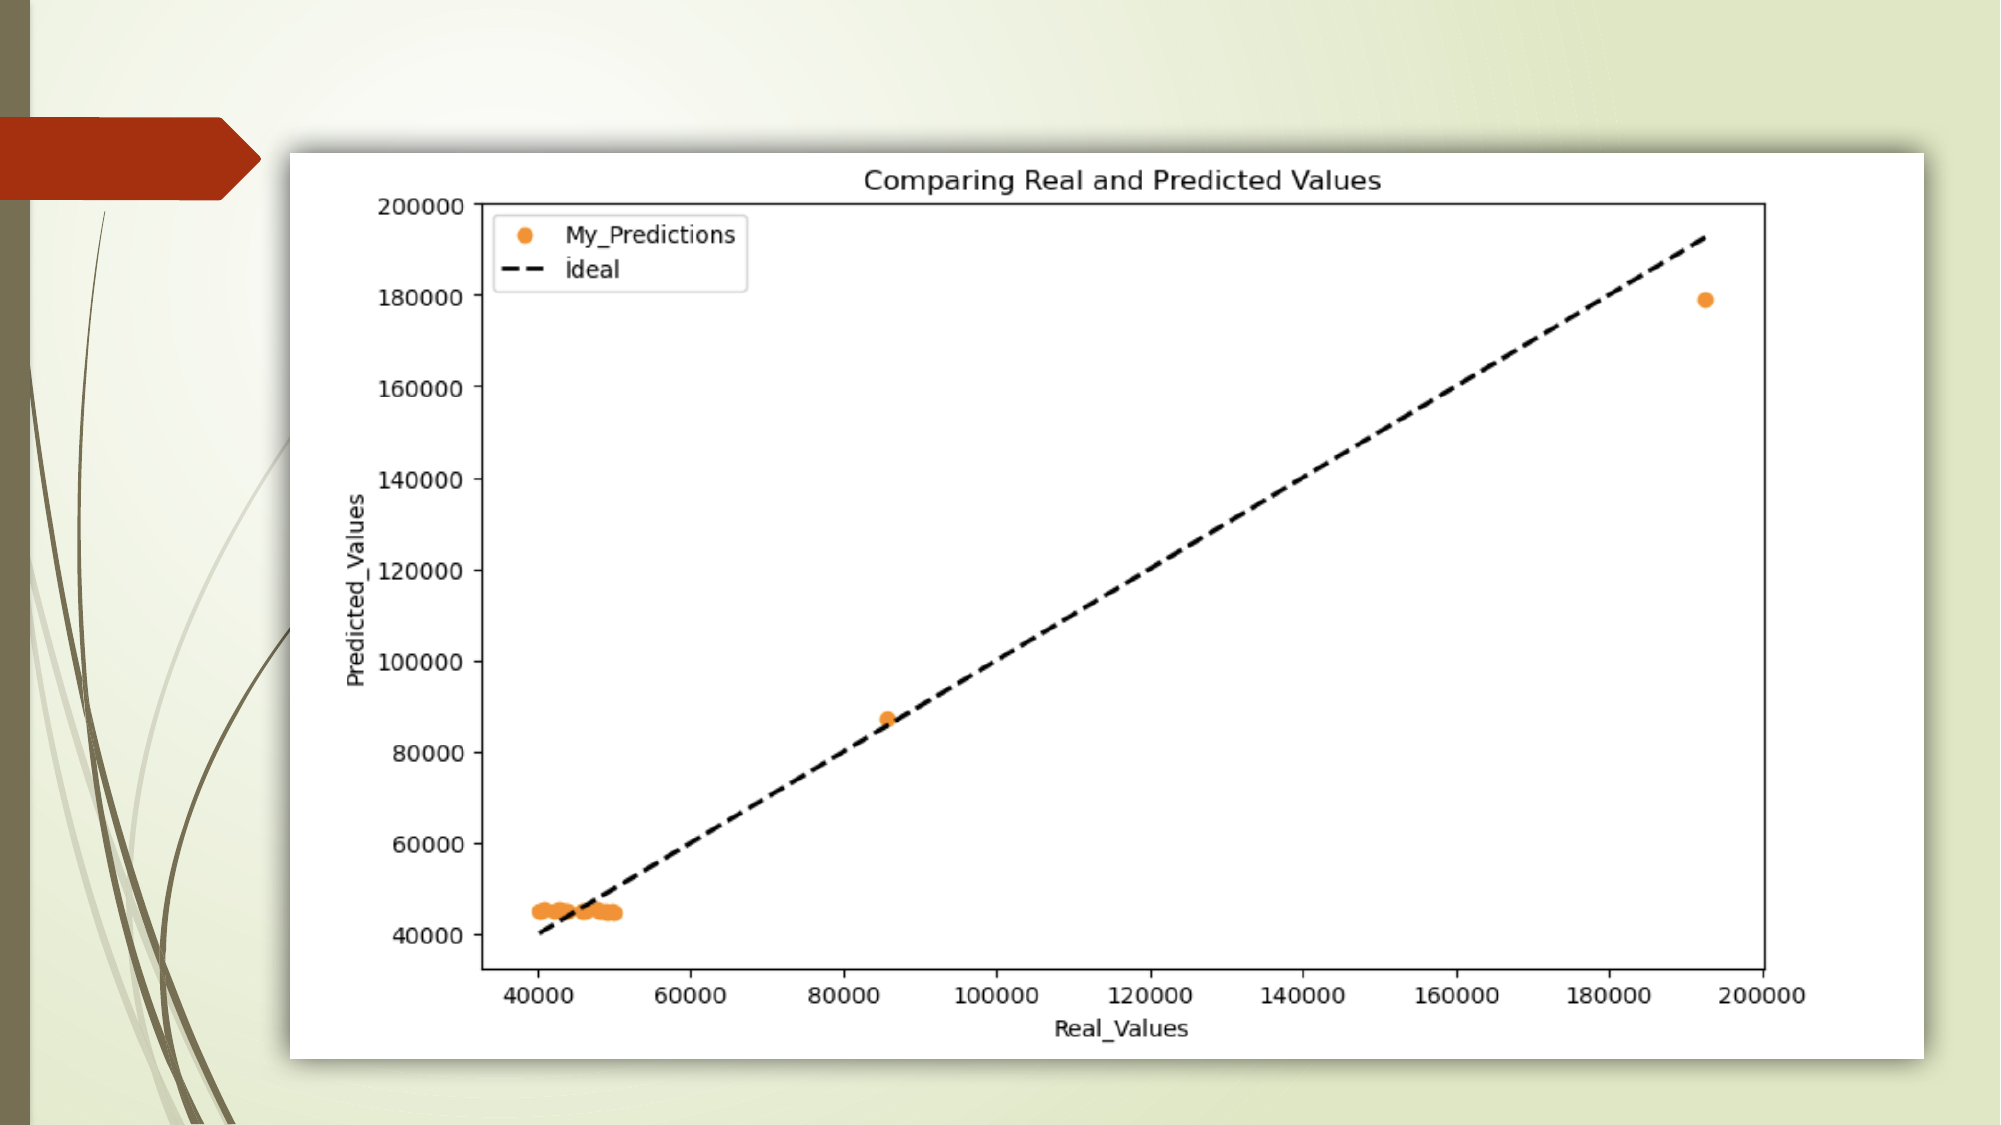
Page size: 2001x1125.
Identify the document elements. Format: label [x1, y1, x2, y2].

list [290, 153, 1925, 1059]
